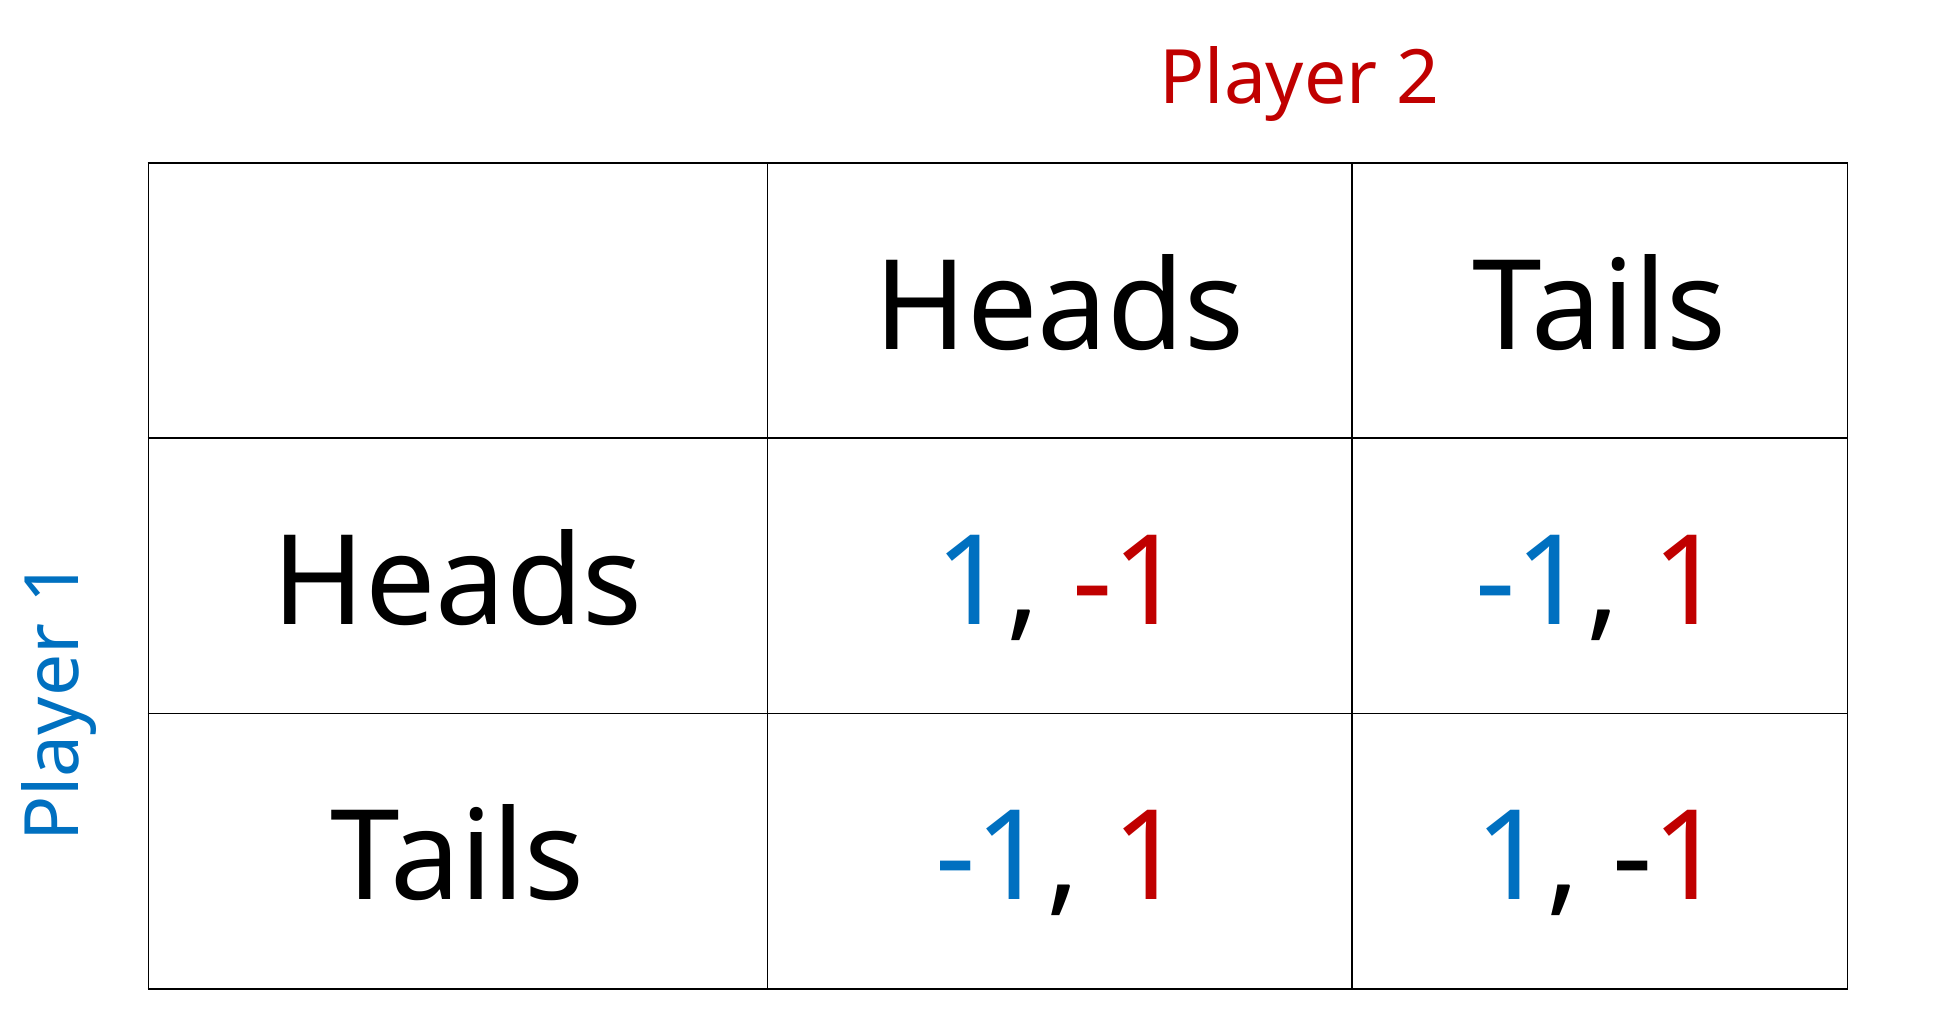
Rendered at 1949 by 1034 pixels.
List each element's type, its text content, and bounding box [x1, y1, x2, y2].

table_cell -1, 1 [1353, 439, 1847, 713]
table_cell Heads [149, 439, 767, 713]
table_cell 1, -1 [1353, 714, 1847, 988]
table_cell 1, -1 [768, 439, 1351, 713]
table_header [149, 164, 767, 437]
table_header Heads [768, 164, 1351, 437]
text_box Player 2 [1144, 21, 1455, 127]
table_cell -1, 1 [768, 714, 1351, 988]
table_header Tails [1353, 164, 1847, 437]
table_cell Tails [149, 714, 767, 988]
text_box Player 1 [0, 546, 101, 857]
